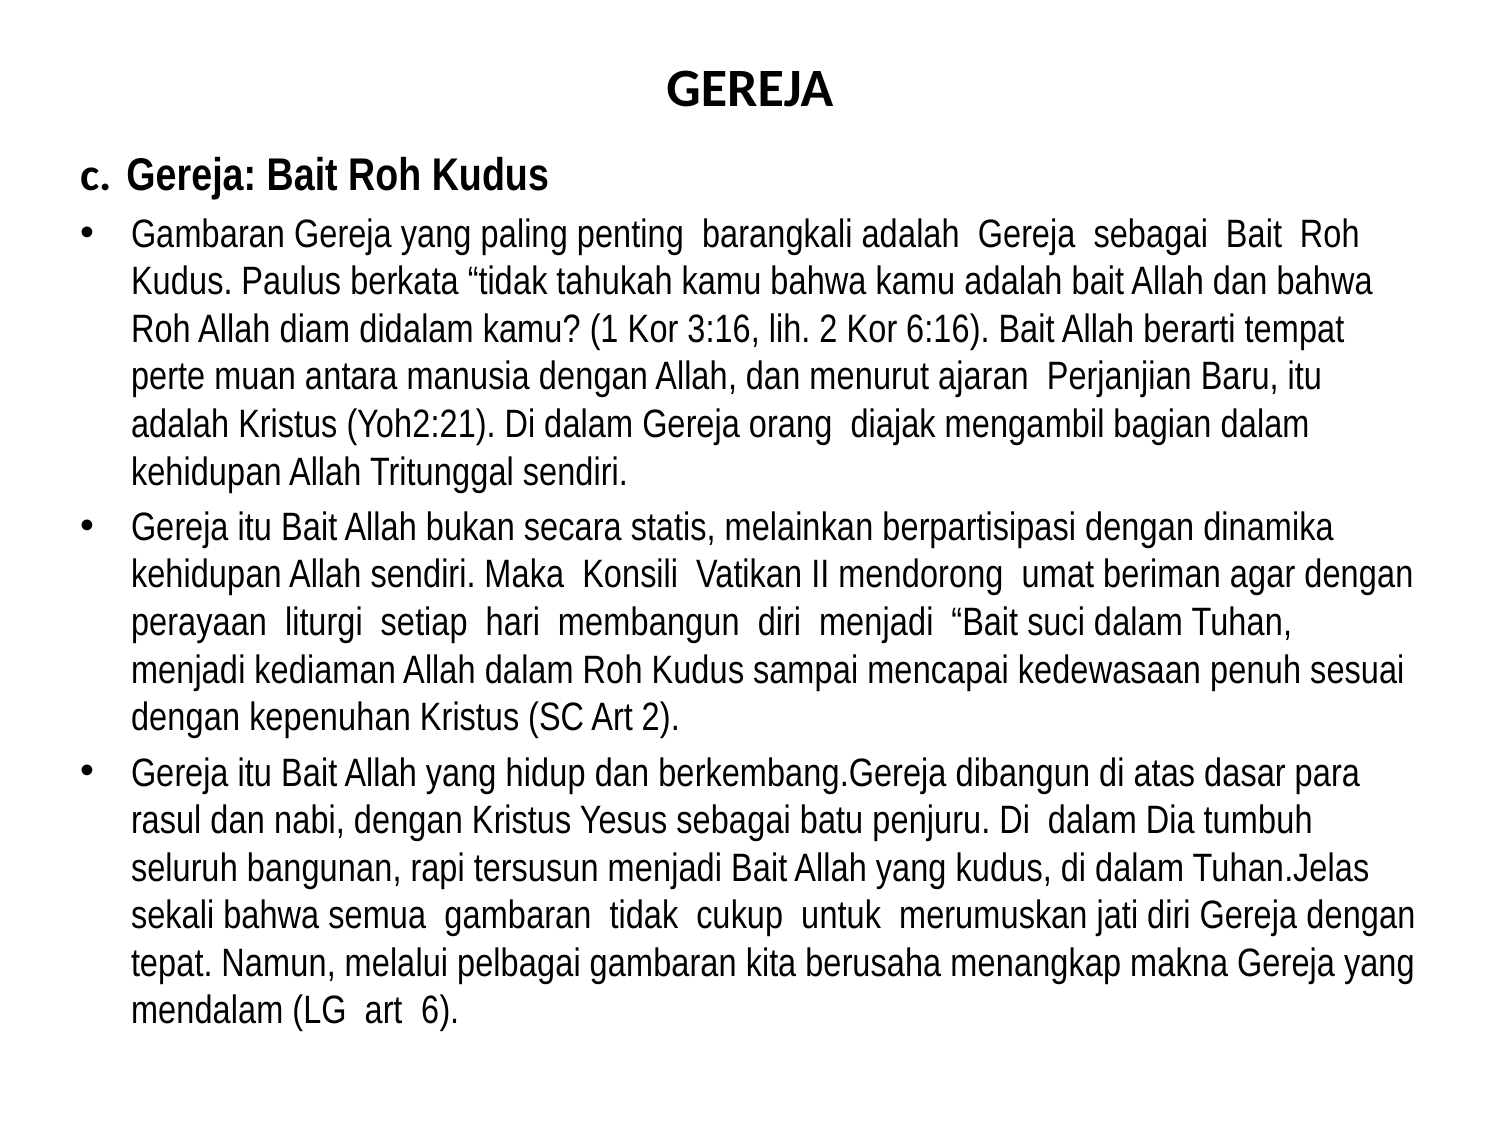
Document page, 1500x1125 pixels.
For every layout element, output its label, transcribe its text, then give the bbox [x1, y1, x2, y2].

title GEREJA [75, 45, 1425, 126]
list c. Gereja: Bait Roh Kudus Gambaran Gereja yang paling penting barangkali adalah Gereja sebagai Bait Roh Kudus. Paulus berkata “tidak tahukah kamu bahwa kamu adalah bait Allah dan bahwa Roh Allah diam didalam kamu? (1 Kor 3:16, lih. 2 Kor 6:16). Bait Allah berarti tempat perte muan antara manusia dengan Allah, dan menurut ajaran Perjanjian Baru, itu adalah Kristus (Yoh2:21). Di dalam Gereja orang diajak mengambil bagian dalam kehidupan Allah Tritunggal sendiri. Gereja itu Bait Allah bukan secara statis, melainkan berpartisipasi dengan dinamika kehidupan Allah sendiri. Maka Konsili Vatikan II mendorong umat beriman agar dengan perayaan liturgi setiap hari membangun diri menjadi “Bait suci dalam Tuhan, menjadi kediaman Allah dalam Roh Kudus sampai mencapai kedewasaan penuh sesuai dengan kepenuhan Kristus (SC Art 2). Gereja itu Bait Allah yang hidup dan berkembang.Gereja dibangun di atas dasar para rasul dan nabi, dengan Kristus Yesus sebagai batu penjuru. Di dalam Dia tumbuh seluruh bangunan, rapi tersusun menjadi Bait Allah yang kudus, di dalam Tuhan.Jelas sekali bahwa semua gambaran tidak cukup untuk merumuskan jati diri Gereja dengan tepat. Namun, melalui pelbagai gambaran kita berusaha menangkap makna Gereja yang mendalam (LG art 6). [64, 137, 1436, 1047]
